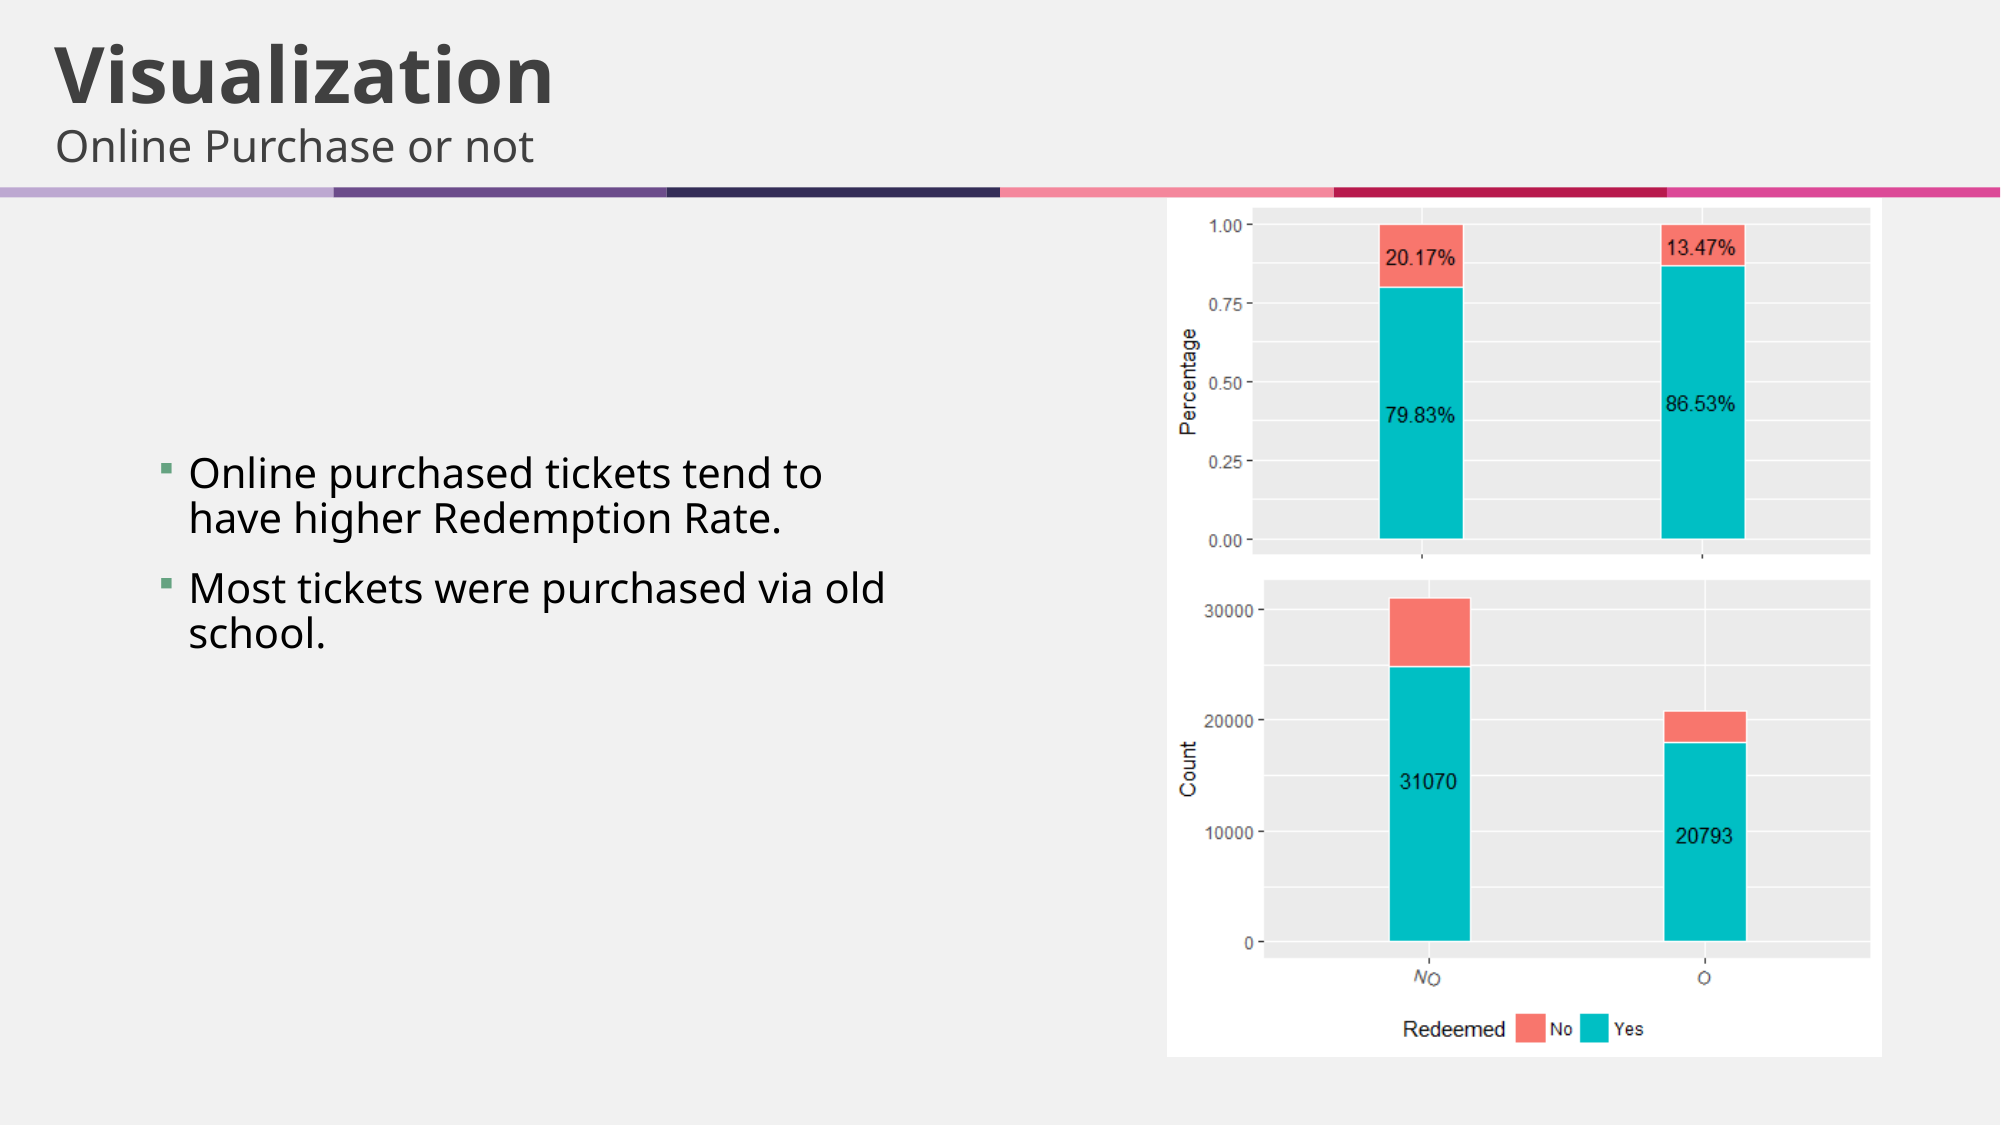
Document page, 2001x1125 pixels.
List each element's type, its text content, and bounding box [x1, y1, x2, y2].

list Visualization [55, 26, 1882, 117]
text_box Online purchased tickets tend to have higher Redemption Rate. Most tickets were purchased via old school. [143, 360, 924, 1013]
list Online Purchase or not [55, 117, 1882, 181]
picture [1166, 198, 1883, 1057]
